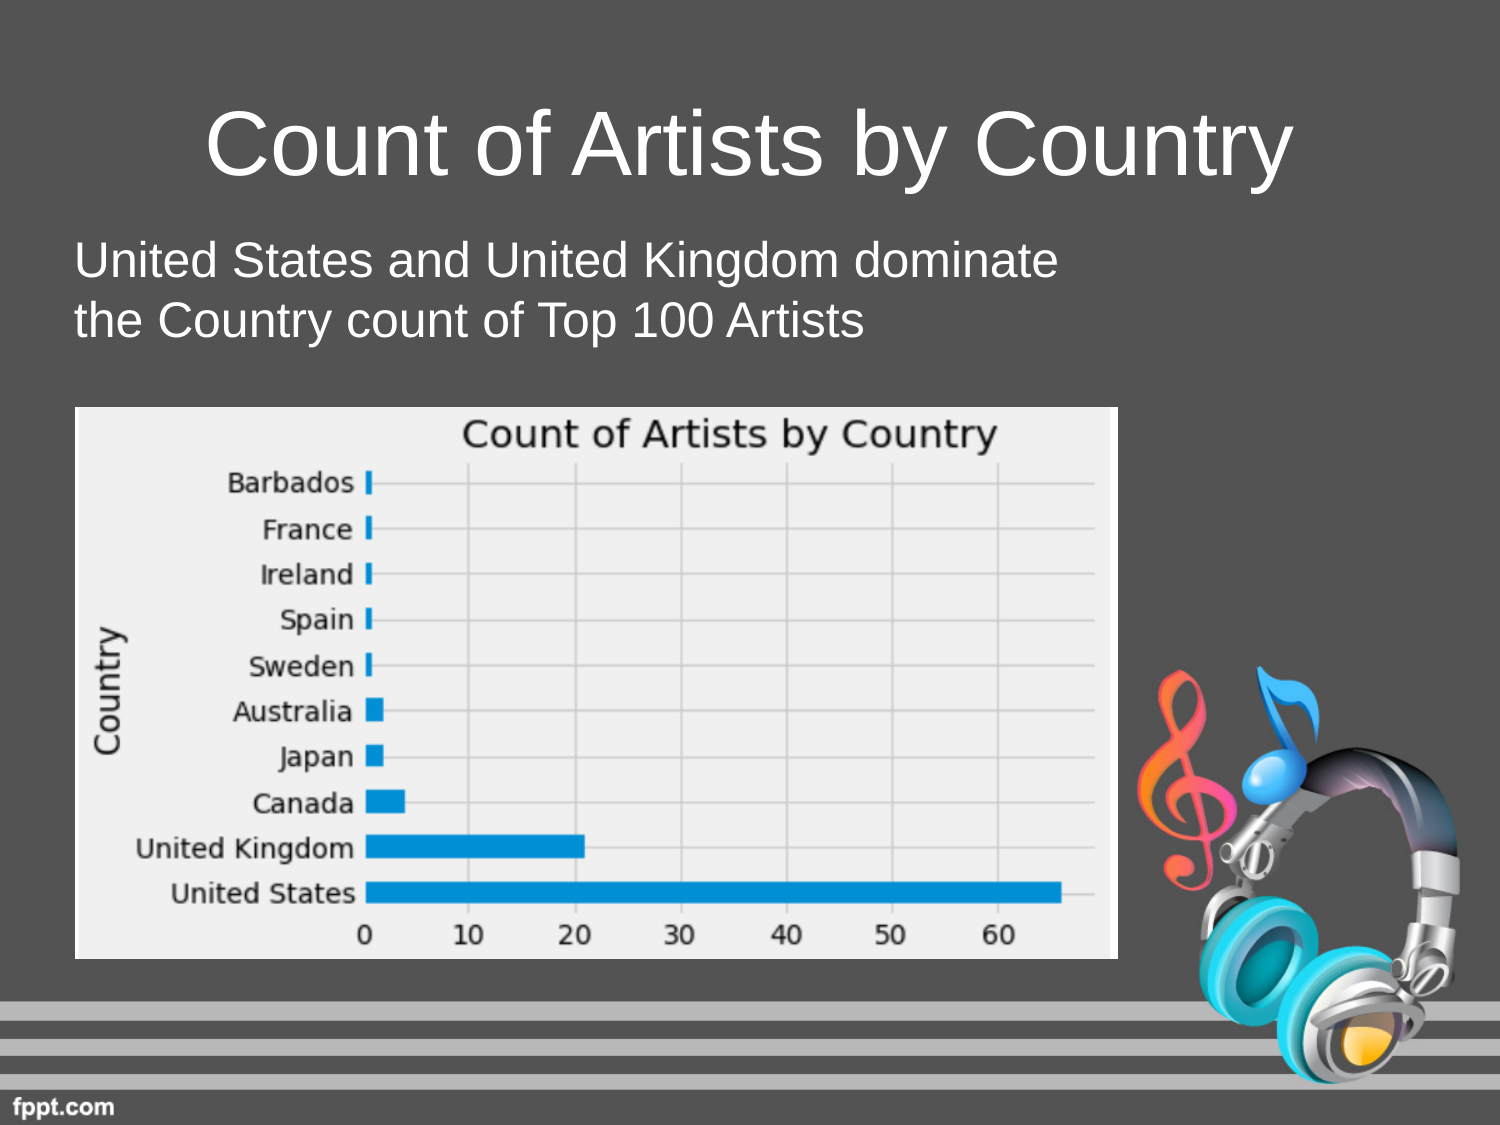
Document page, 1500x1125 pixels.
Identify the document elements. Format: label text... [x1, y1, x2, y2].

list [74, 407, 1118, 959]
title Count of Artists by Country [75, 45, 1425, 233]
text_box United States and United Kingdom dominate the Country count of Top 100 Artists [59, 219, 1123, 355]
picture [0, 0, 1500, 1125]
